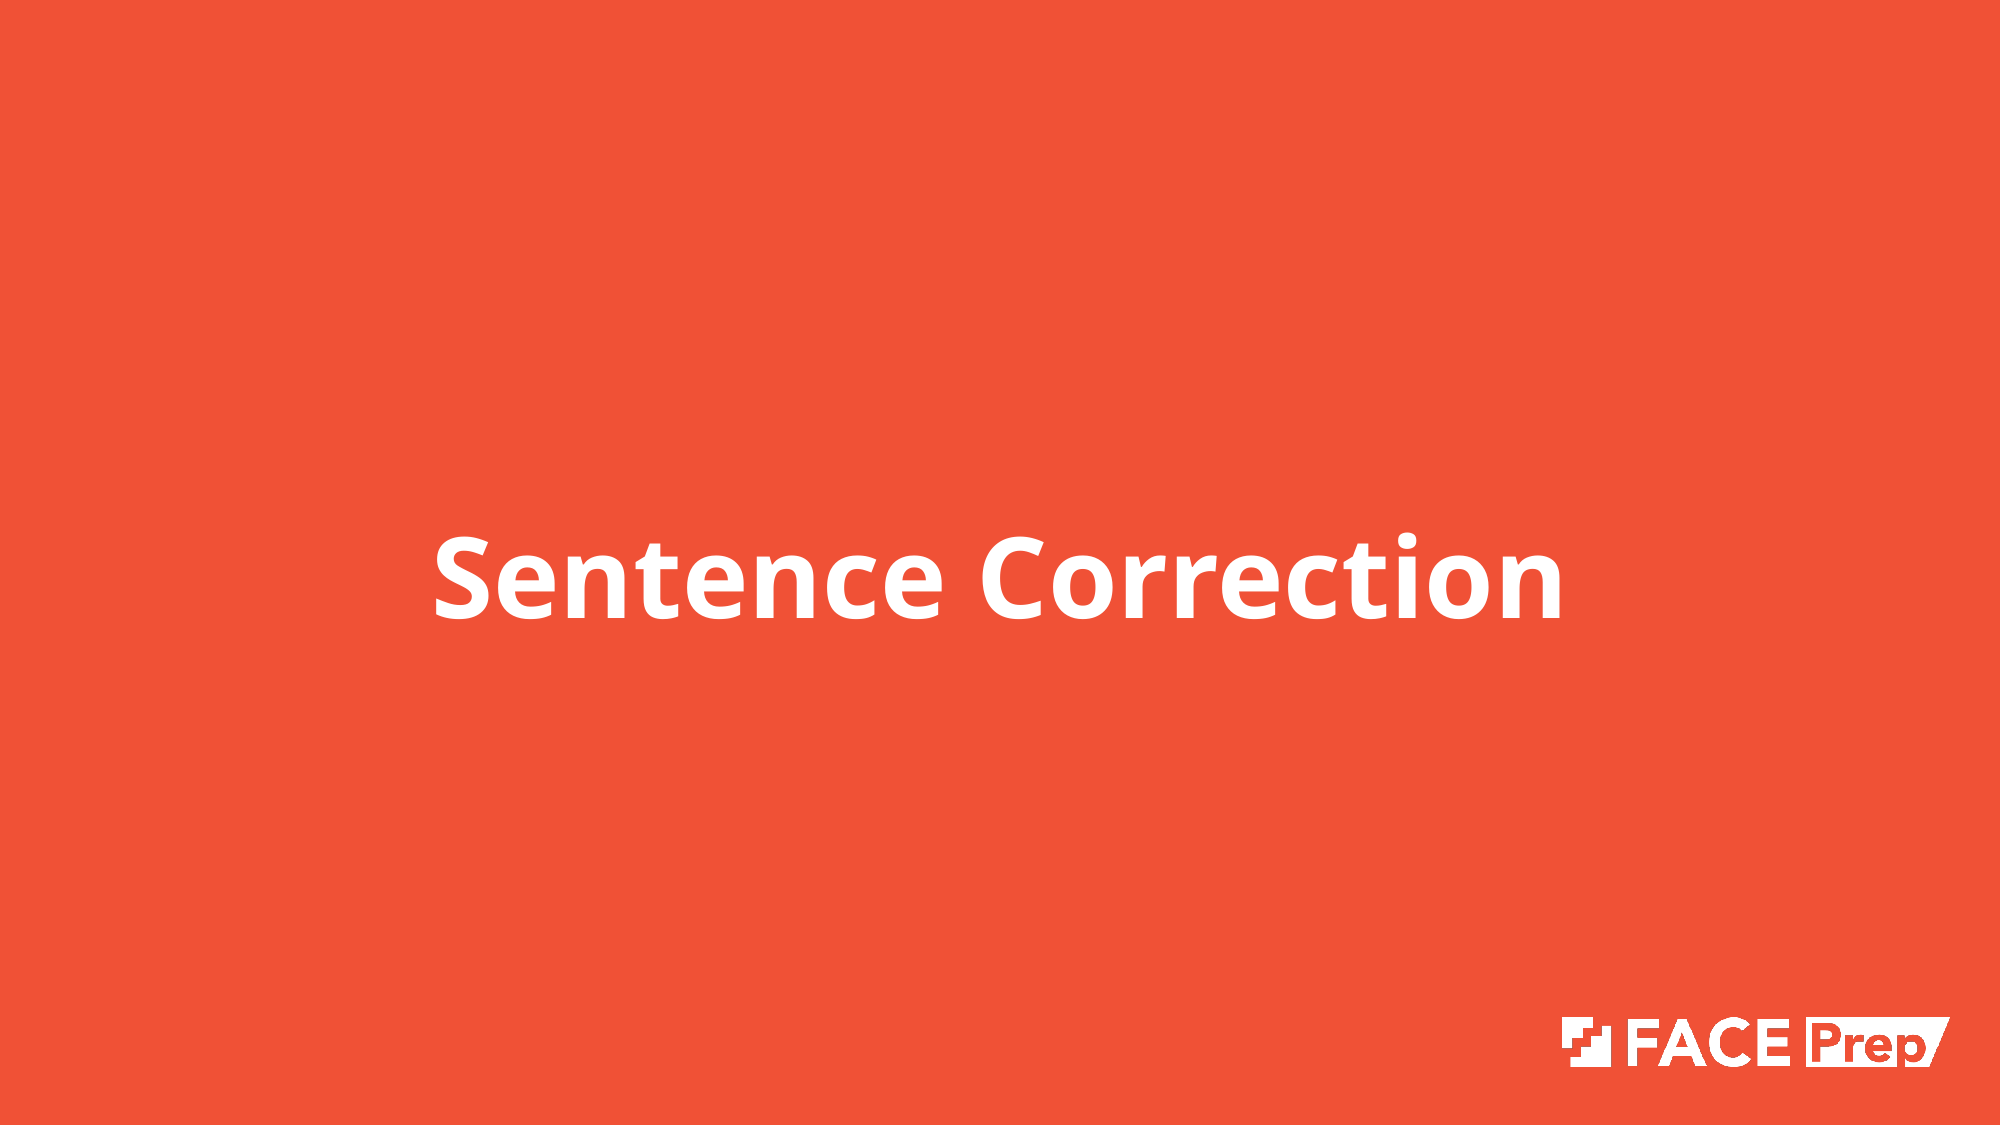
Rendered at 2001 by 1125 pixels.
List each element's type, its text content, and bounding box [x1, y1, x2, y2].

picture [1562, 1017, 1950, 1067]
text_box Sentence Correction [0, 501, 2000, 645]
text_box [1555, 1013, 1955, 1076]
